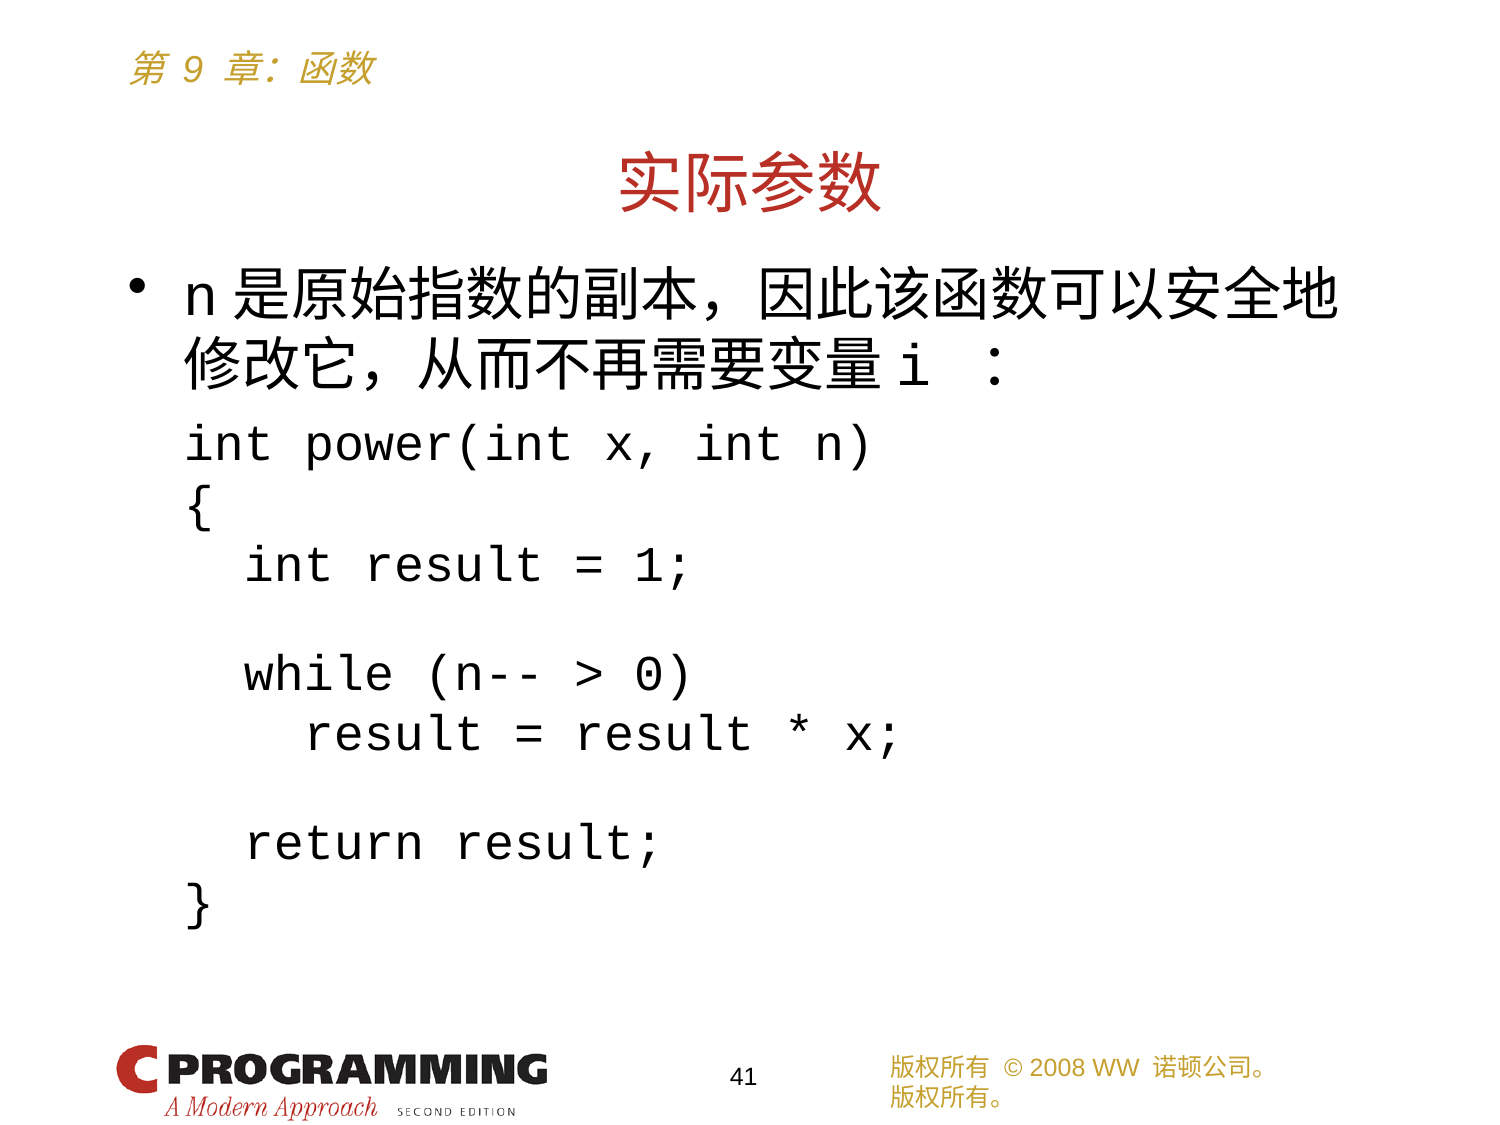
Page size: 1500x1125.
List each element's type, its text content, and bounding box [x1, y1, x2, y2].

picture [112, 1041, 550, 1123]
slide_number 41 [687, 1049, 801, 1101]
footer 版权所有 © 2008 WW 诺顿公司。 版权所有。 [874, 1043, 1388, 1119]
title 实际参数 [112, 125, 1388, 238]
list n是原始指数的副本，因此该函数可以安全地修改它，从而不再需要变量i ： int power(int x, int n) { int result = 1; while (n-- > 0) result = result * x; return result; } [112, 249, 1388, 1038]
